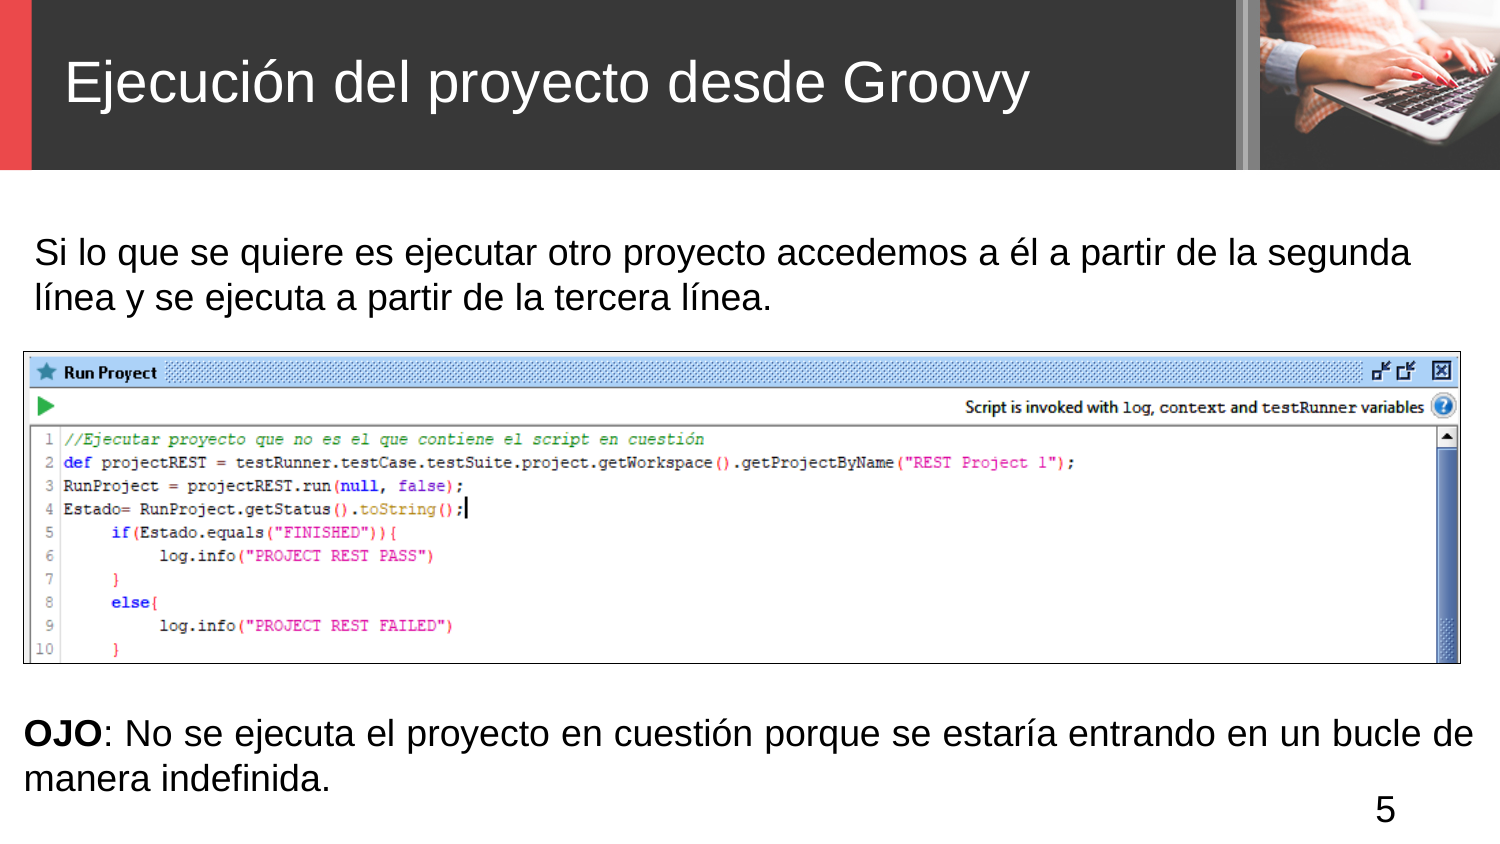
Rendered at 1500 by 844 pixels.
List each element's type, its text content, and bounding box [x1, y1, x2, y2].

list Ejecución del proyecto desde Groovy [49, 32, 1231, 127]
text_box OJO: No se ejecuta el proyecto en cuestión porque se estaría entrando en un bucle de manera indefinida. [9, 701, 1490, 807]
text_box Si lo que se quiere es ejecutar otro proyecto accedemos a él a partir de la segunda línea y se ejecuta a partir de la tercera línea. [19, 220, 1500, 326]
text_box 5 [1360, 777, 1500, 838]
picture [0, 0, 1500, 844]
